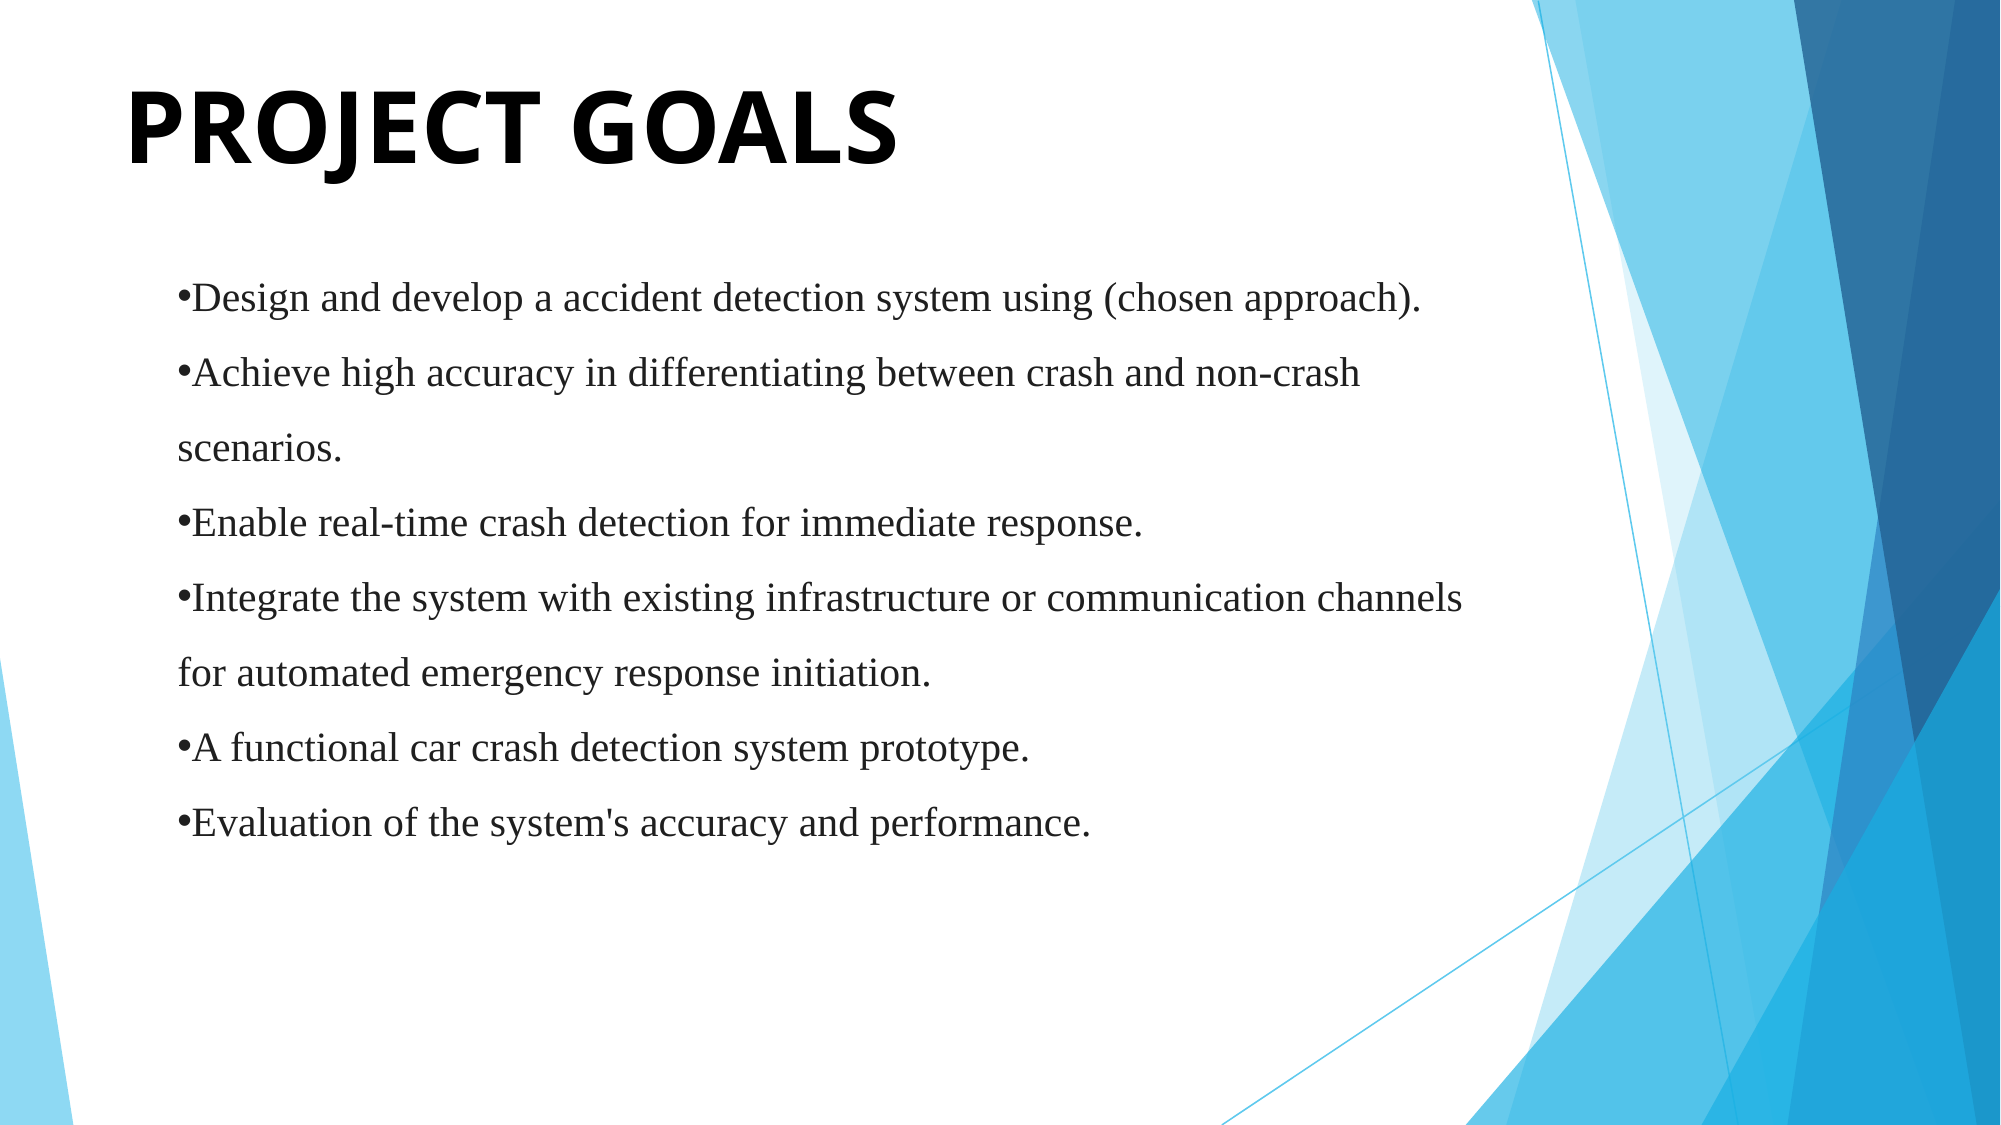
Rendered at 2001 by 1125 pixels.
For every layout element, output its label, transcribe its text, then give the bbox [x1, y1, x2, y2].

title PROJECT GOALS [123, 63, 1877, 188]
text_box Design and develop a accident detection system using (chosen approach). Achieve high accuracy in differentiating between crash and non-crash scenarios. Enable real-time crash detection for immediate response. Integrate the system with existing infrastructure or communication channels for automated emergency response initiation. A functional car crash detection system prototype. Evaluation of the system's accuracy and performance. [162, 237, 1502, 898]
